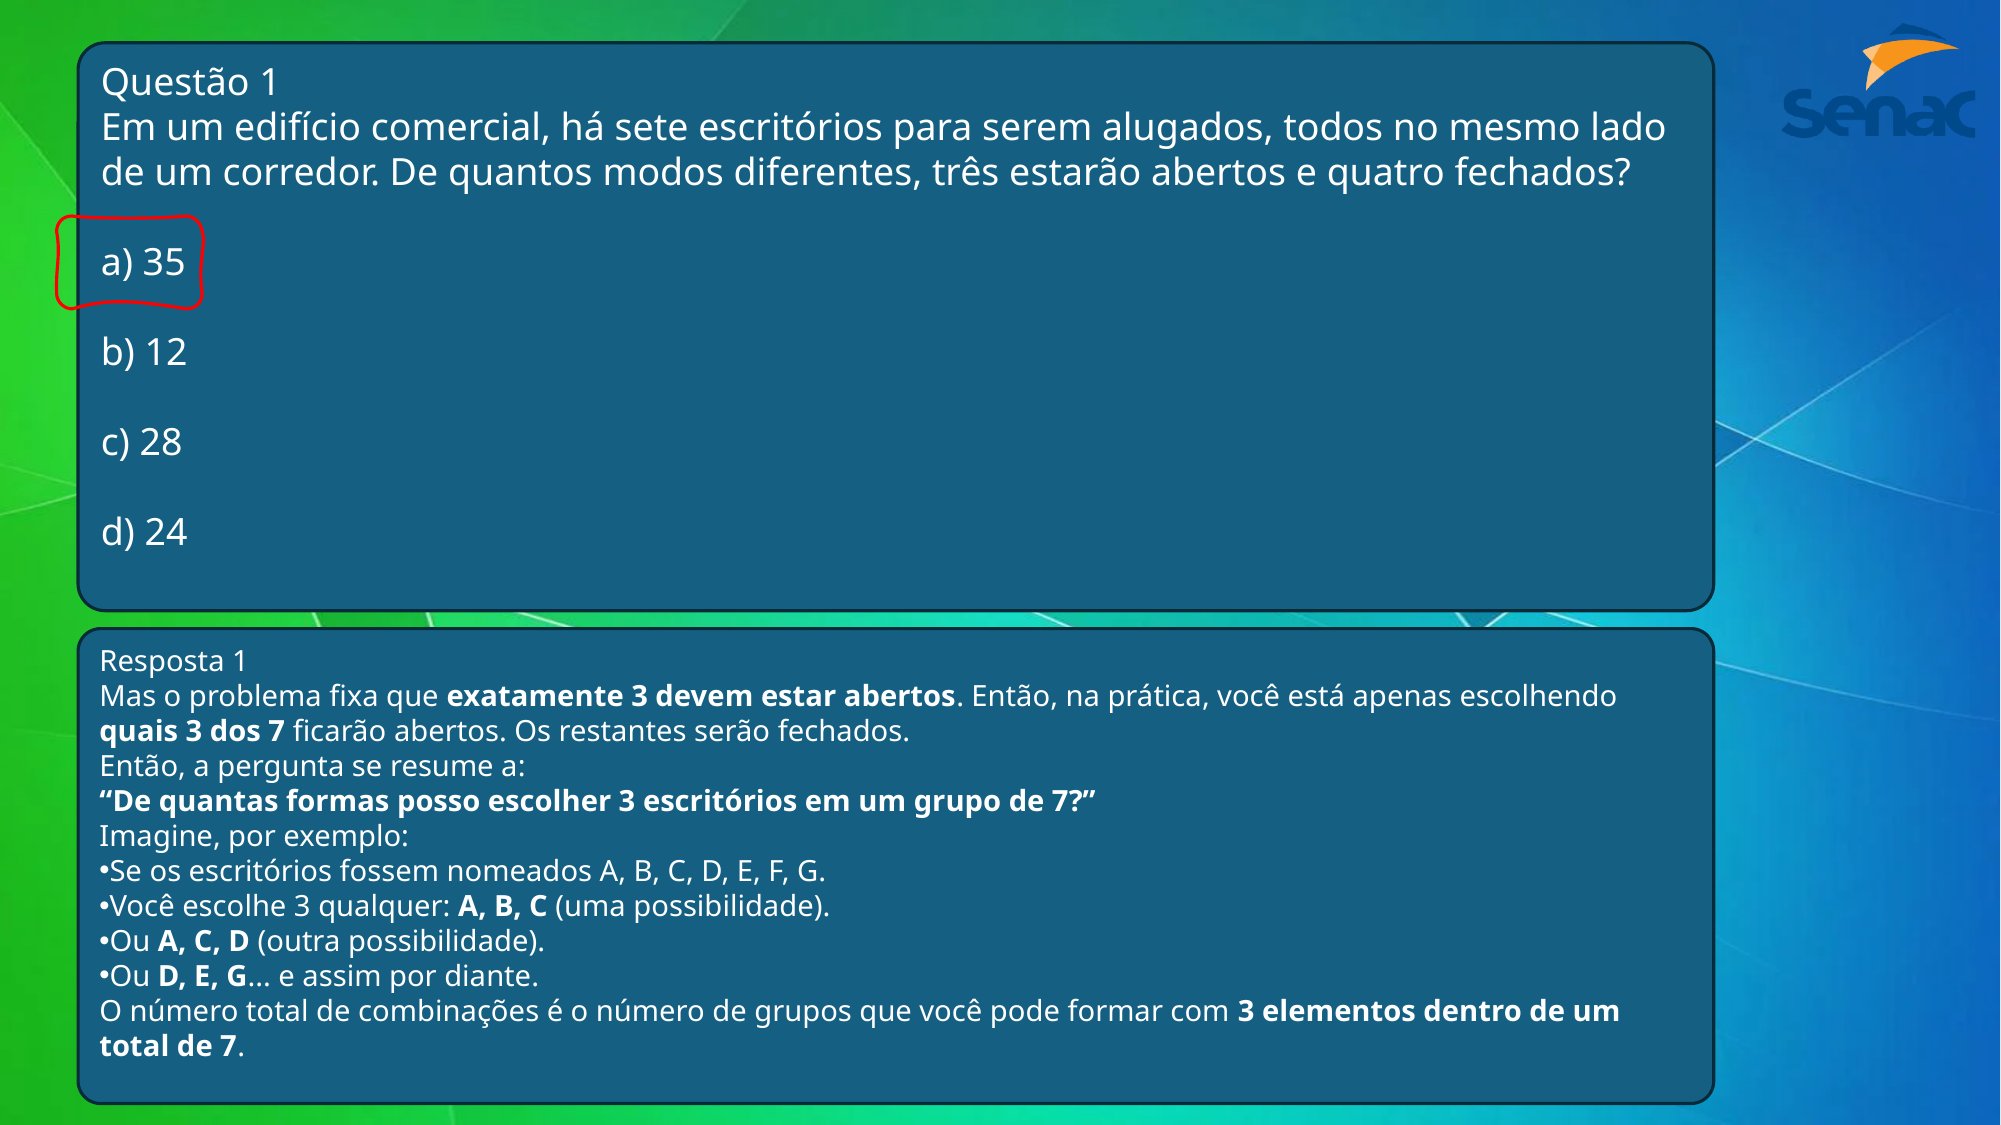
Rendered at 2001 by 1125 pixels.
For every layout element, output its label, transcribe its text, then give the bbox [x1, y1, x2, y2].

text_box [54, 214, 205, 311]
text_box Questão 1 Em um edifício comercial, há sete escritórios para serem alugados, todos no mesmo lado de um corredor. De quantos modos diferentes, três estarão abertos e quatro fechados? a) 35 b) 12 c) 28 d) 24 [76, 41, 1716, 613]
text_box Resposta 1 Mas o problema fixa que exatamente 3 devem estar abertos. Então, na prática, você está apenas escolhendo quais 3 dos 7 ficarão abertos. Os restantes serão fechados. Então, a pergunta se resume a: “De quantas formas posso escolher 3 escritórios em um grupo de 7?” Imagine, por exemplo: Se os escritórios fossem nomeados A, B, C, D, E, F, G. Você escolhe 3 qualquer: A, B, C (uma possibilidade). Ou A, C, D (outra possibilidade). Ou D, E, G... e assim por diante. O número total de combinações é o número de grupos que você pode formar com 3 elementos dentro de um total de 7. [76, 627, 1716, 1106]
picture [0, 0, 2001, 1125]
